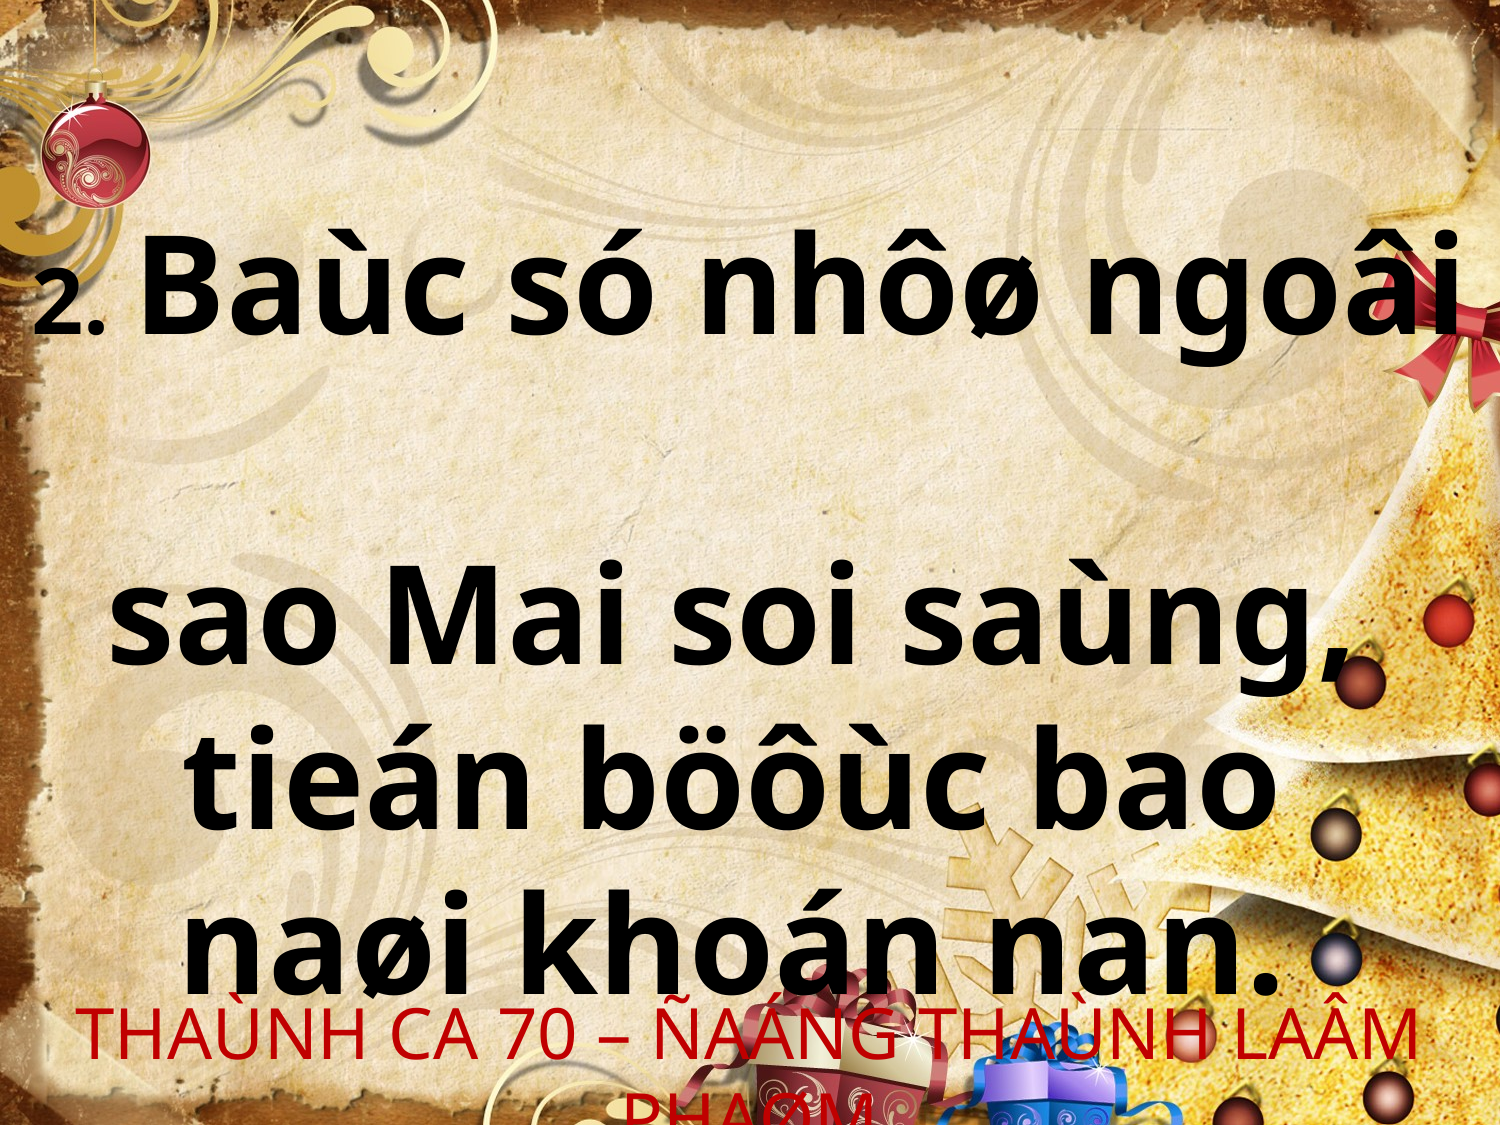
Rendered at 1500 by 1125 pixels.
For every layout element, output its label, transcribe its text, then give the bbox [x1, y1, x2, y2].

text_box 2. Baùc só nhôø ngoâi sao Mai soi saùng, tieán böôùc bao naøi khoán nan. [0, 189, 1500, 1030]
picture [0, 0, 1500, 189]
text_box THAÙNH CA 70 – ÑAÁNG THAÙNH LAÂM PHAØM [0, 1030, 1500, 1125]
